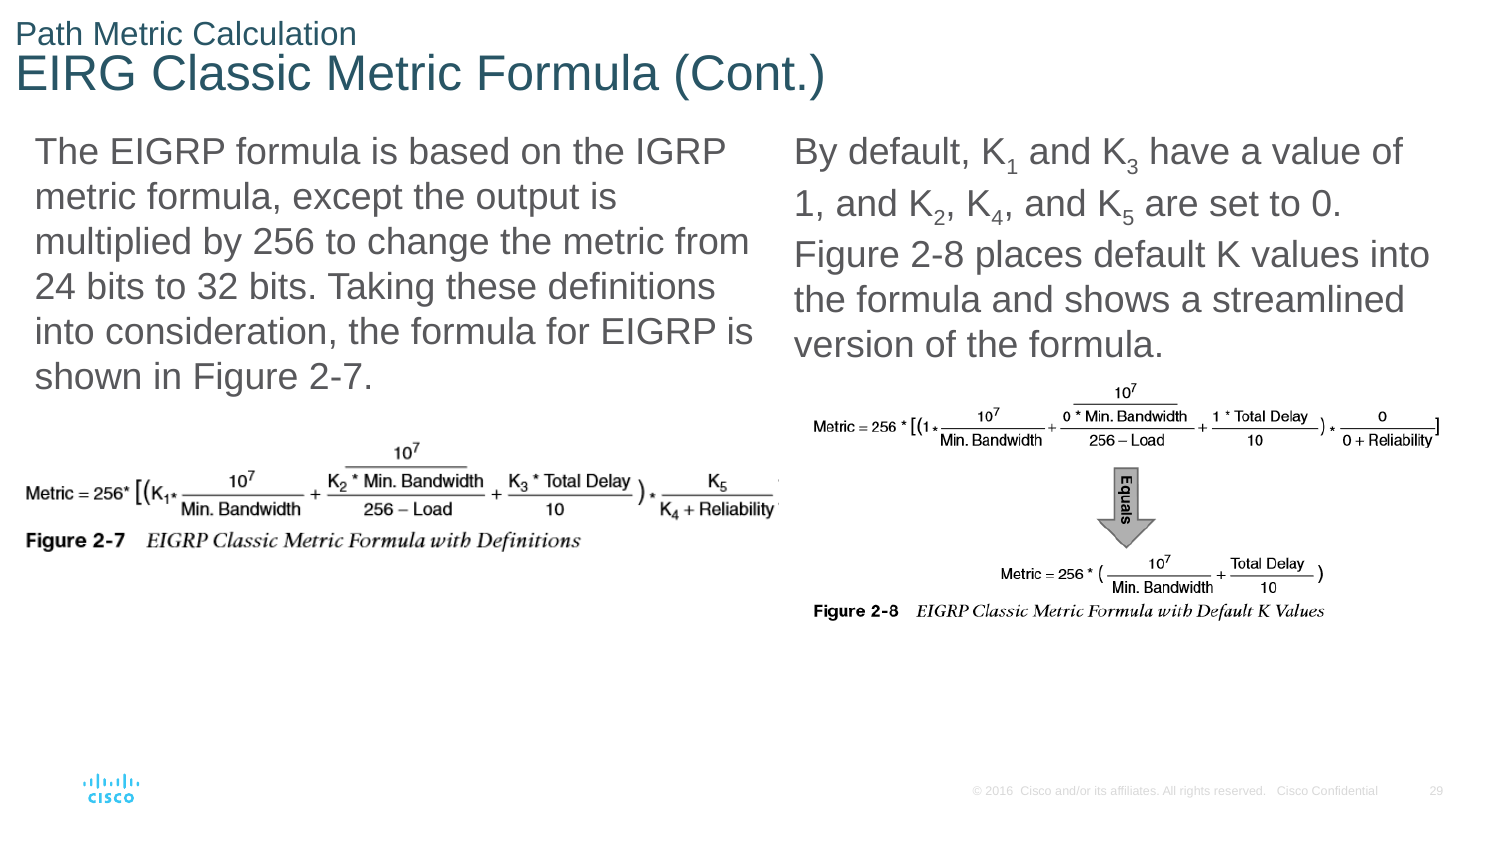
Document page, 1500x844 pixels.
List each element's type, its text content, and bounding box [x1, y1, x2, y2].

text_box The EIGRP formula is based on the IGRP metric formula, except the output is multiplied by 256 to change the metric from 24 bits to 32 bits. Taking these definitions into consideration, the formula for EIGRP is shown in Figure 2-7. [19, 120, 780, 405]
picture [1, 382, 1485, 626]
text_box By default, K1 and K3 have a value of 1, and K2, K4, and K5 are set to 0. Figure 2-8 places default K values into the formula and shows a streamlined version of the formula. [779, 120, 1458, 372]
title Path Metric Calculation EIRG Classic Metric Formula (Cont.) [0, 0, 1045, 121]
